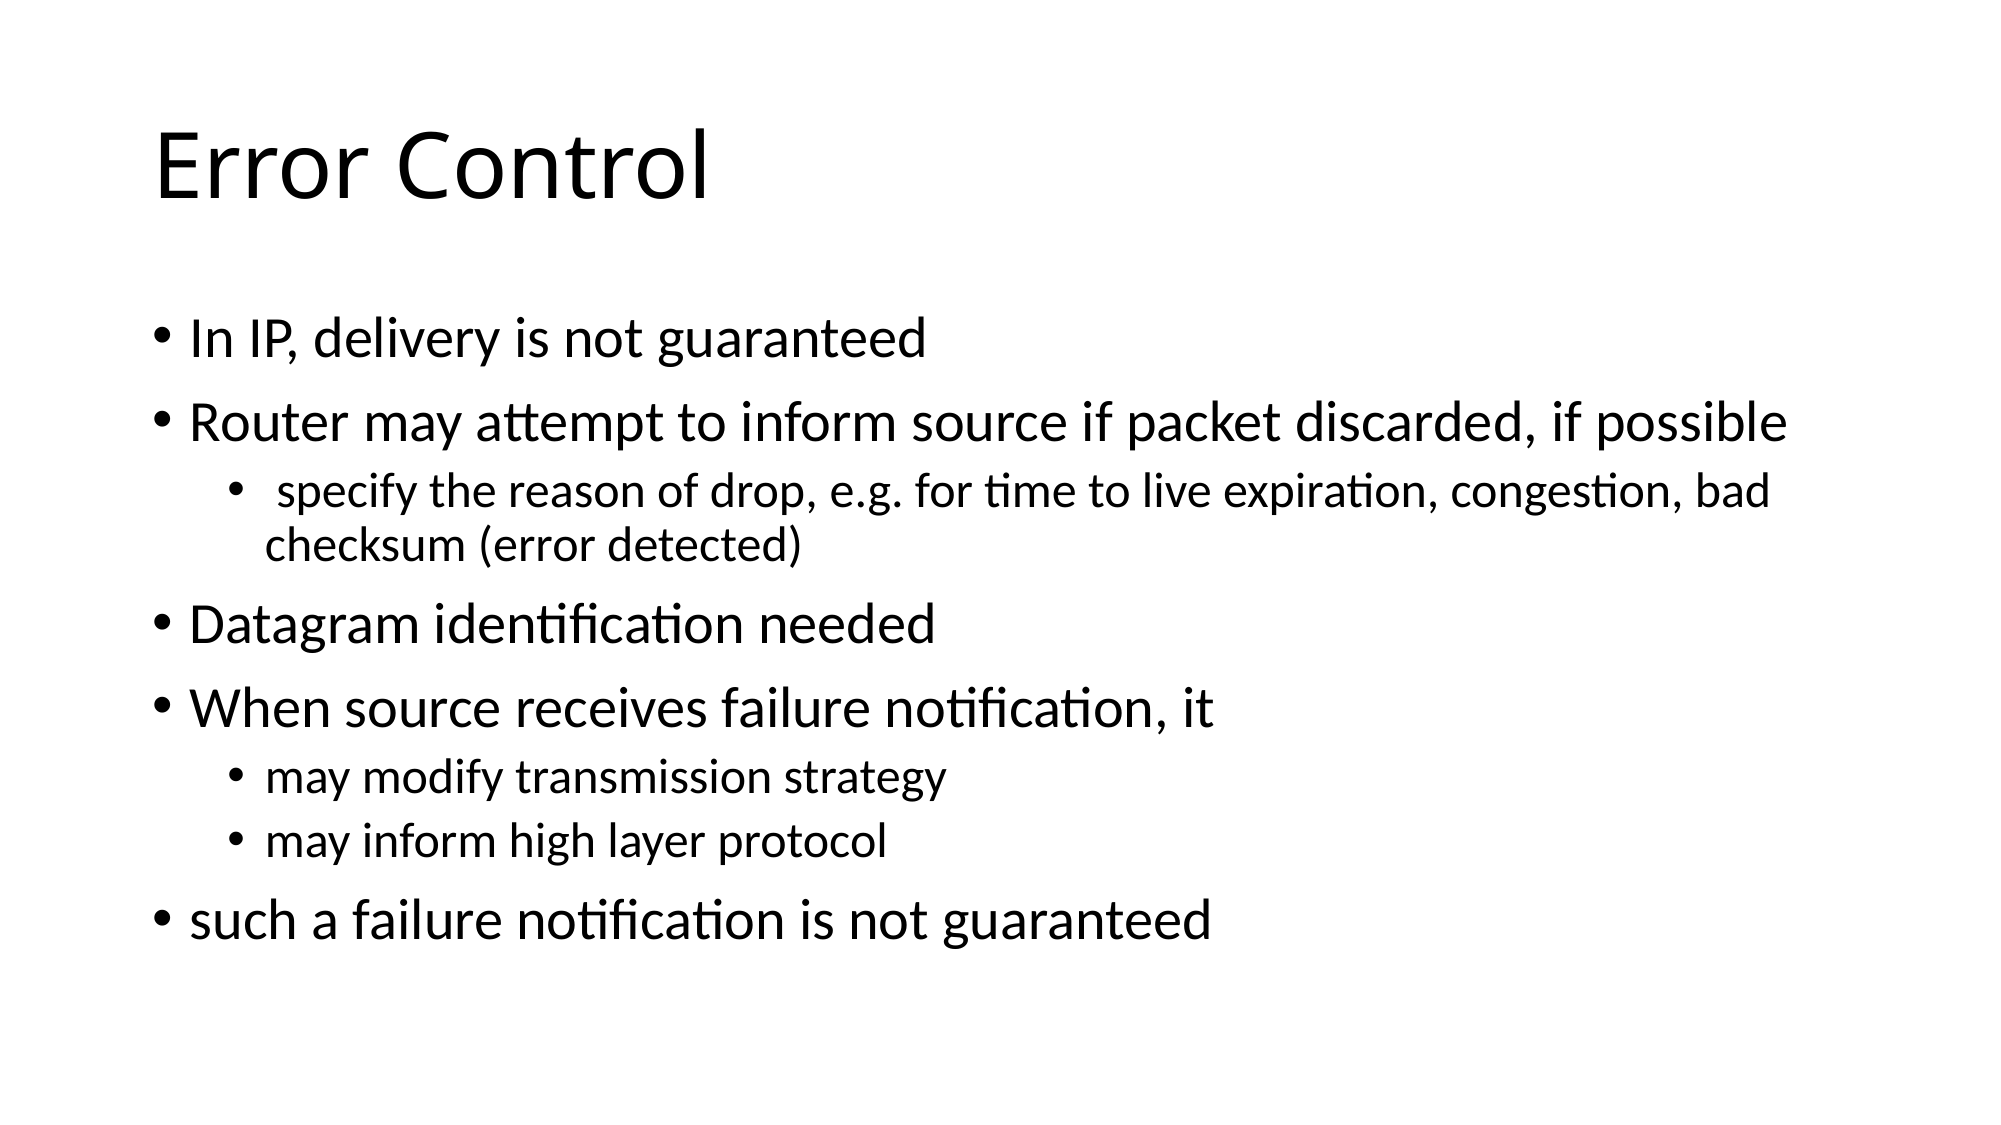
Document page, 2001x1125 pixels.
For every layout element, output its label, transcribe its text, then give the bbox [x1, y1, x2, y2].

list In IP, delivery is not guaranteed Router may attempt to inform source if packet discarded, if possible specify the reason of drop, e.g. for time to live expiration, congestion, bad checksum (error detected) Datagram identification needed When source receives failure notification, it may modify transmission strategy may inform high layer protocol such a failure notification is not guaranteed [137, 299, 1863, 1014]
title Error Control [137, 59, 1863, 278]
